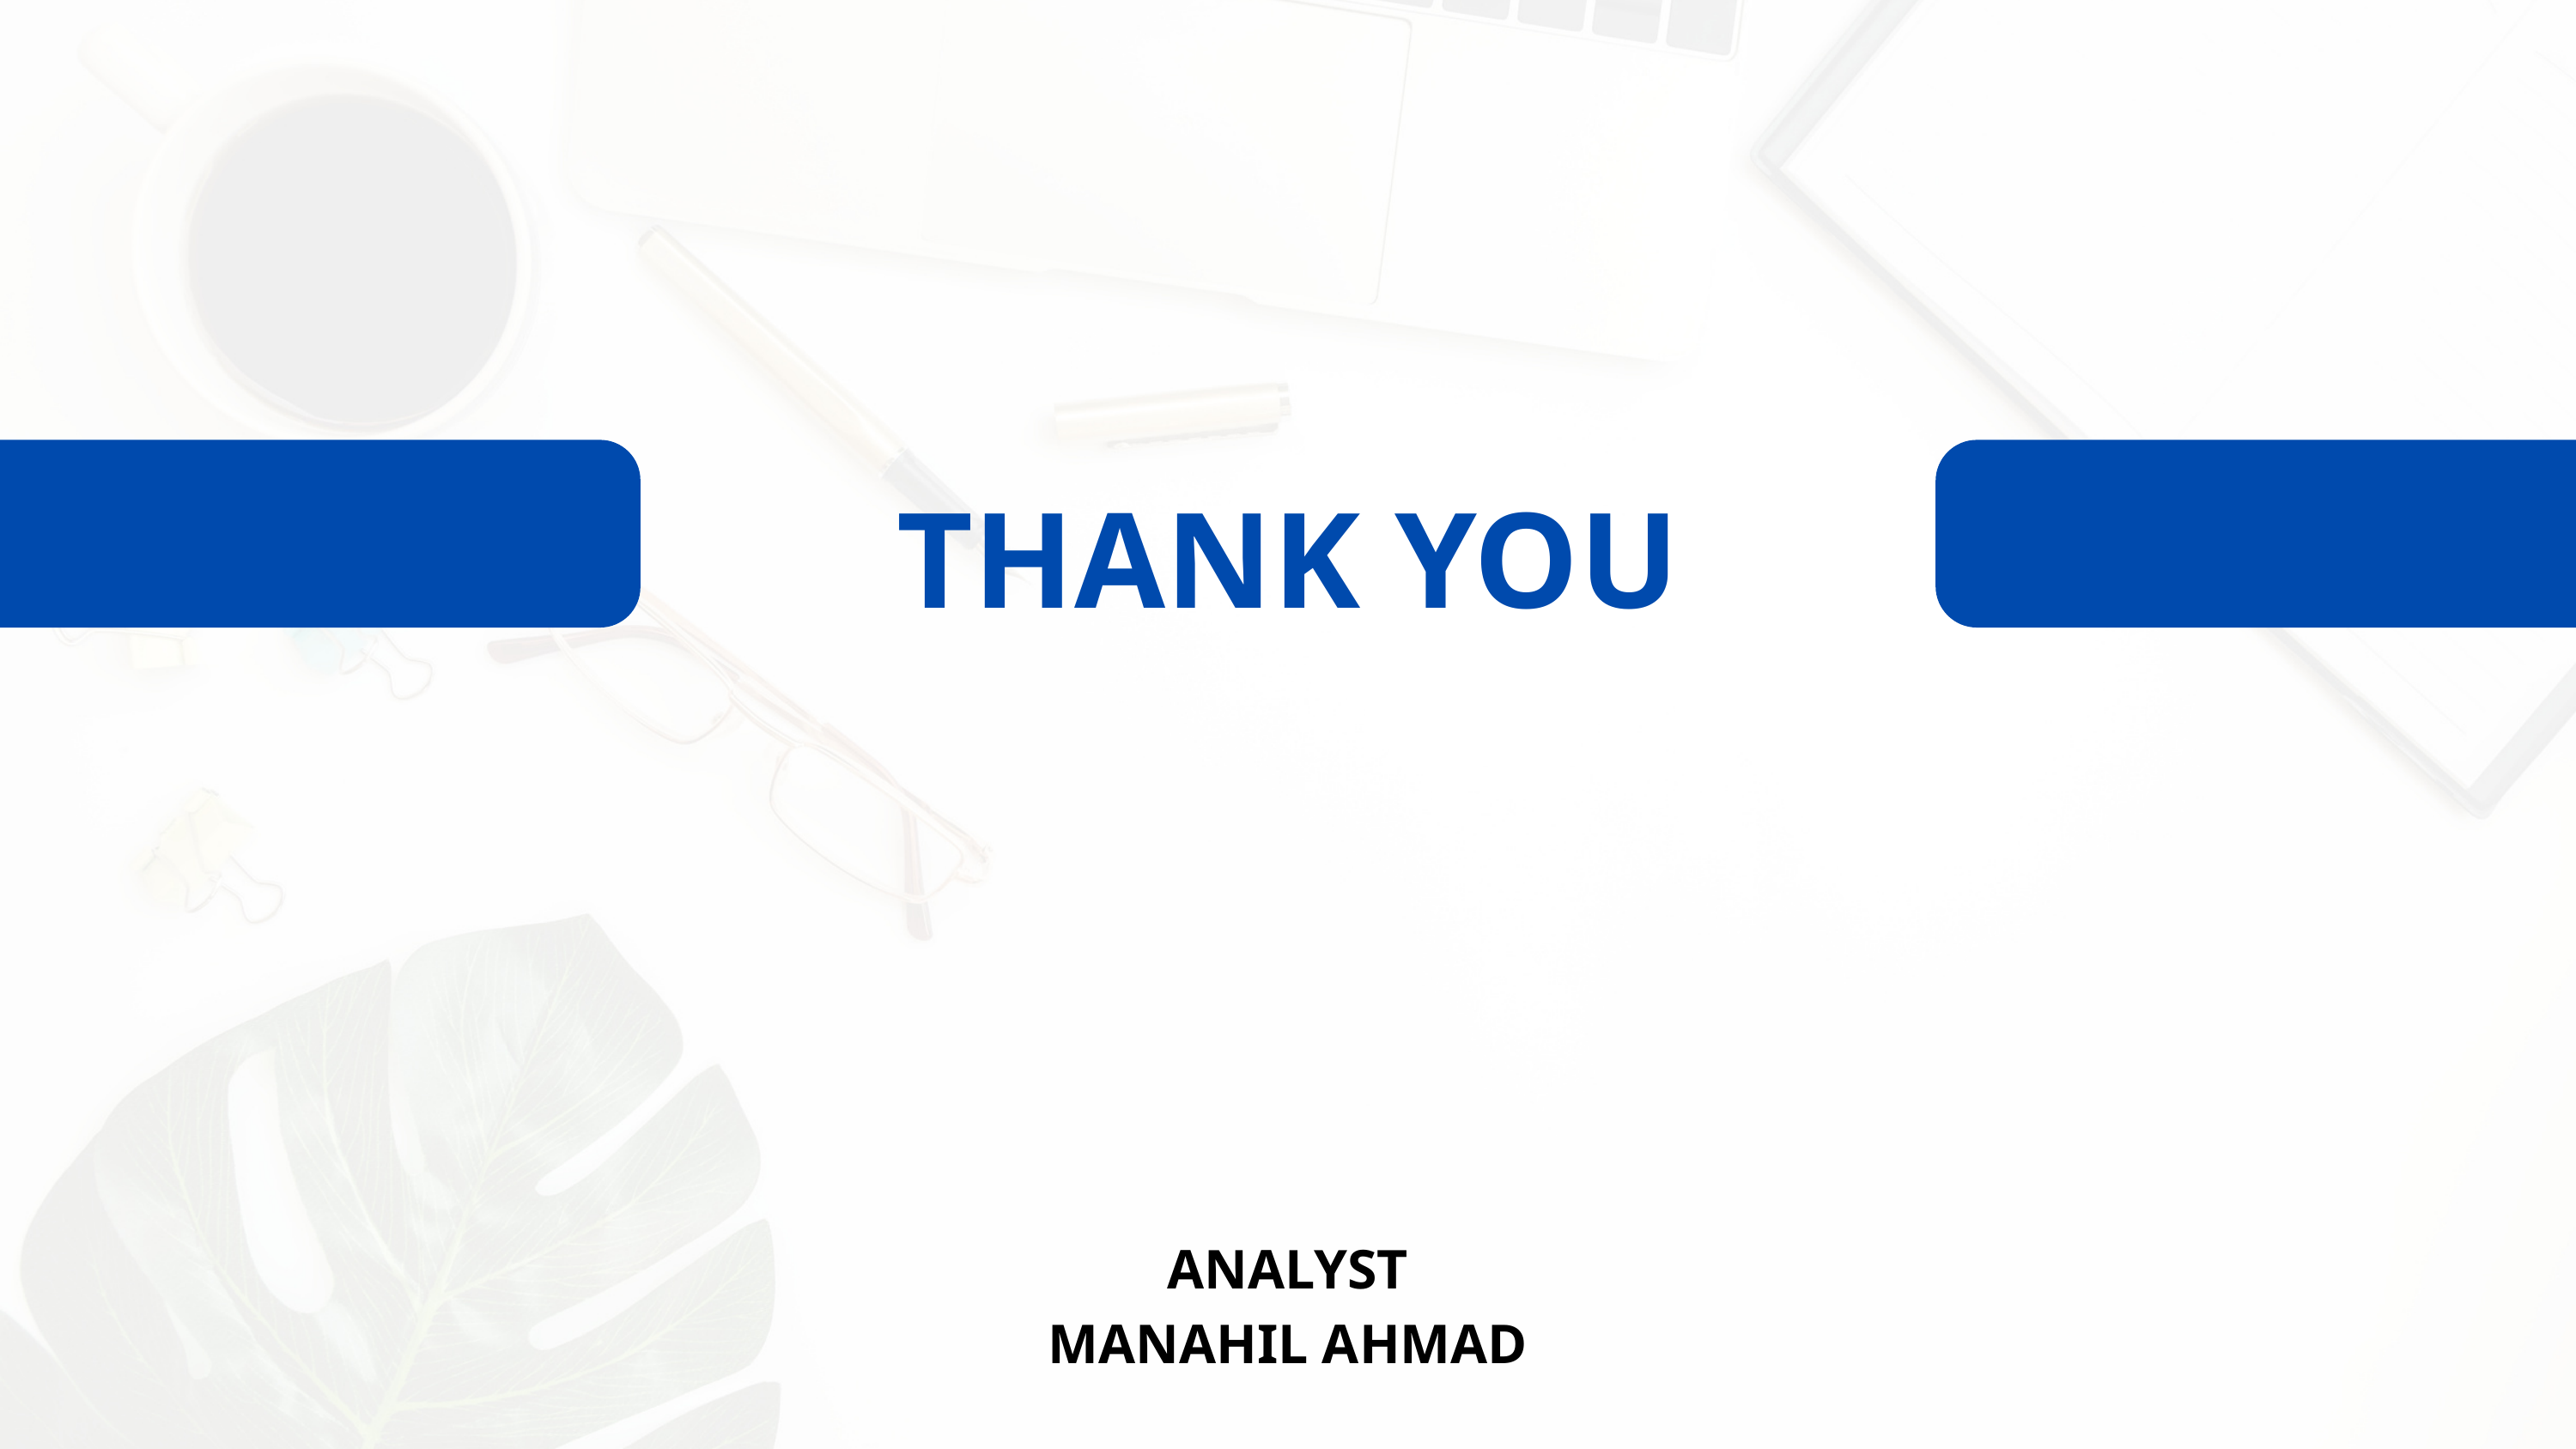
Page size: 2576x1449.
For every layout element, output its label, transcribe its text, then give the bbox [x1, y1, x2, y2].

text_box THANK YOU [695, 449, 1881, 634]
text_box [0, 0, 2576, 1449]
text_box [1935, 440, 2576, 628]
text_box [0, 440, 641, 628]
text_box ANALYST MANAHIL AHMAD [1039, 1224, 1537, 1375]
